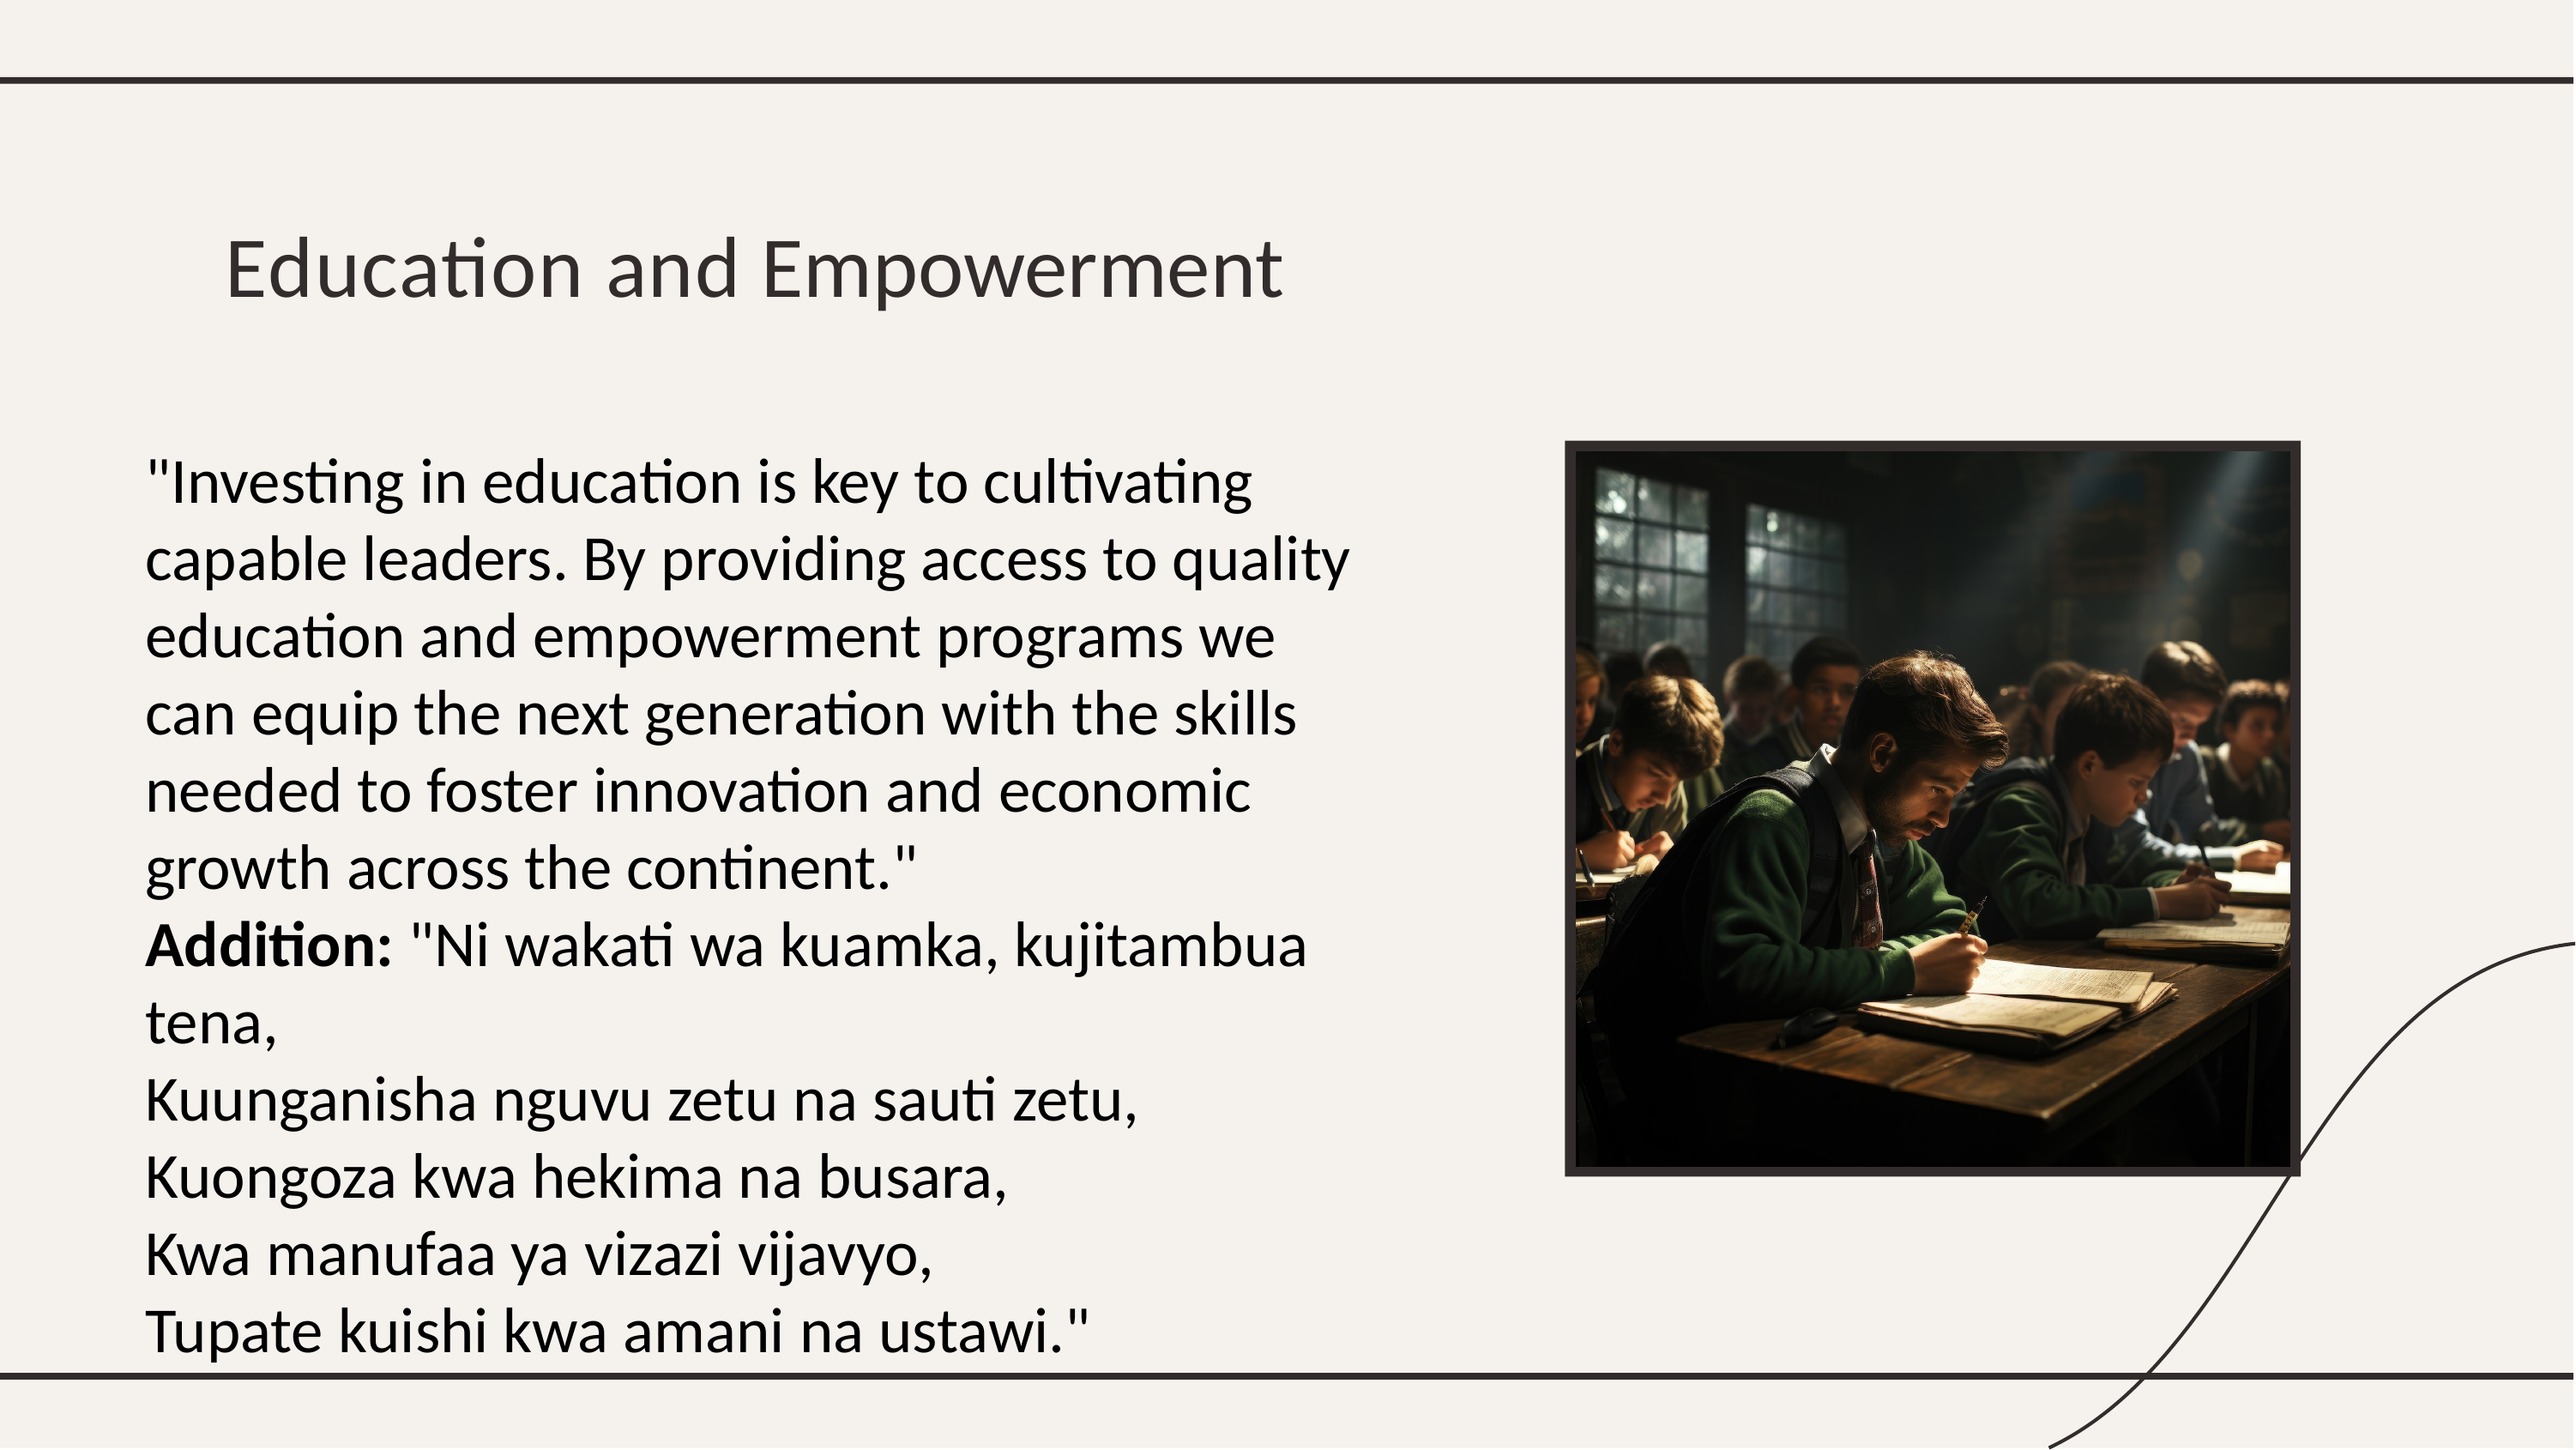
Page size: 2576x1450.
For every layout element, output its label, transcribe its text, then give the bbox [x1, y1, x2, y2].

text_box "Investing in education is key to cultivating capable leaders. By providing access to quality education and empowerment programs we can equip the next generation with the skills needed to foster innovation and economic growth across the continent." Addition: "Ni wakati wa kuamka, kujitambua tena, Kuunganisha nguvu zetu na sauti zetu, Kuongoza kwa hekima na busara, Kwa manufaa ya vizazi vijavyo, Tupate kuishi kwa amani na ustawi." [145, 438, 1373, 1366]
text_box [0, 1373, 1560, 1380]
text_box [0, 76, 2573, 84]
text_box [1565, 440, 2576, 1448]
title Education and Empowerment [223, 208, 1289, 453]
